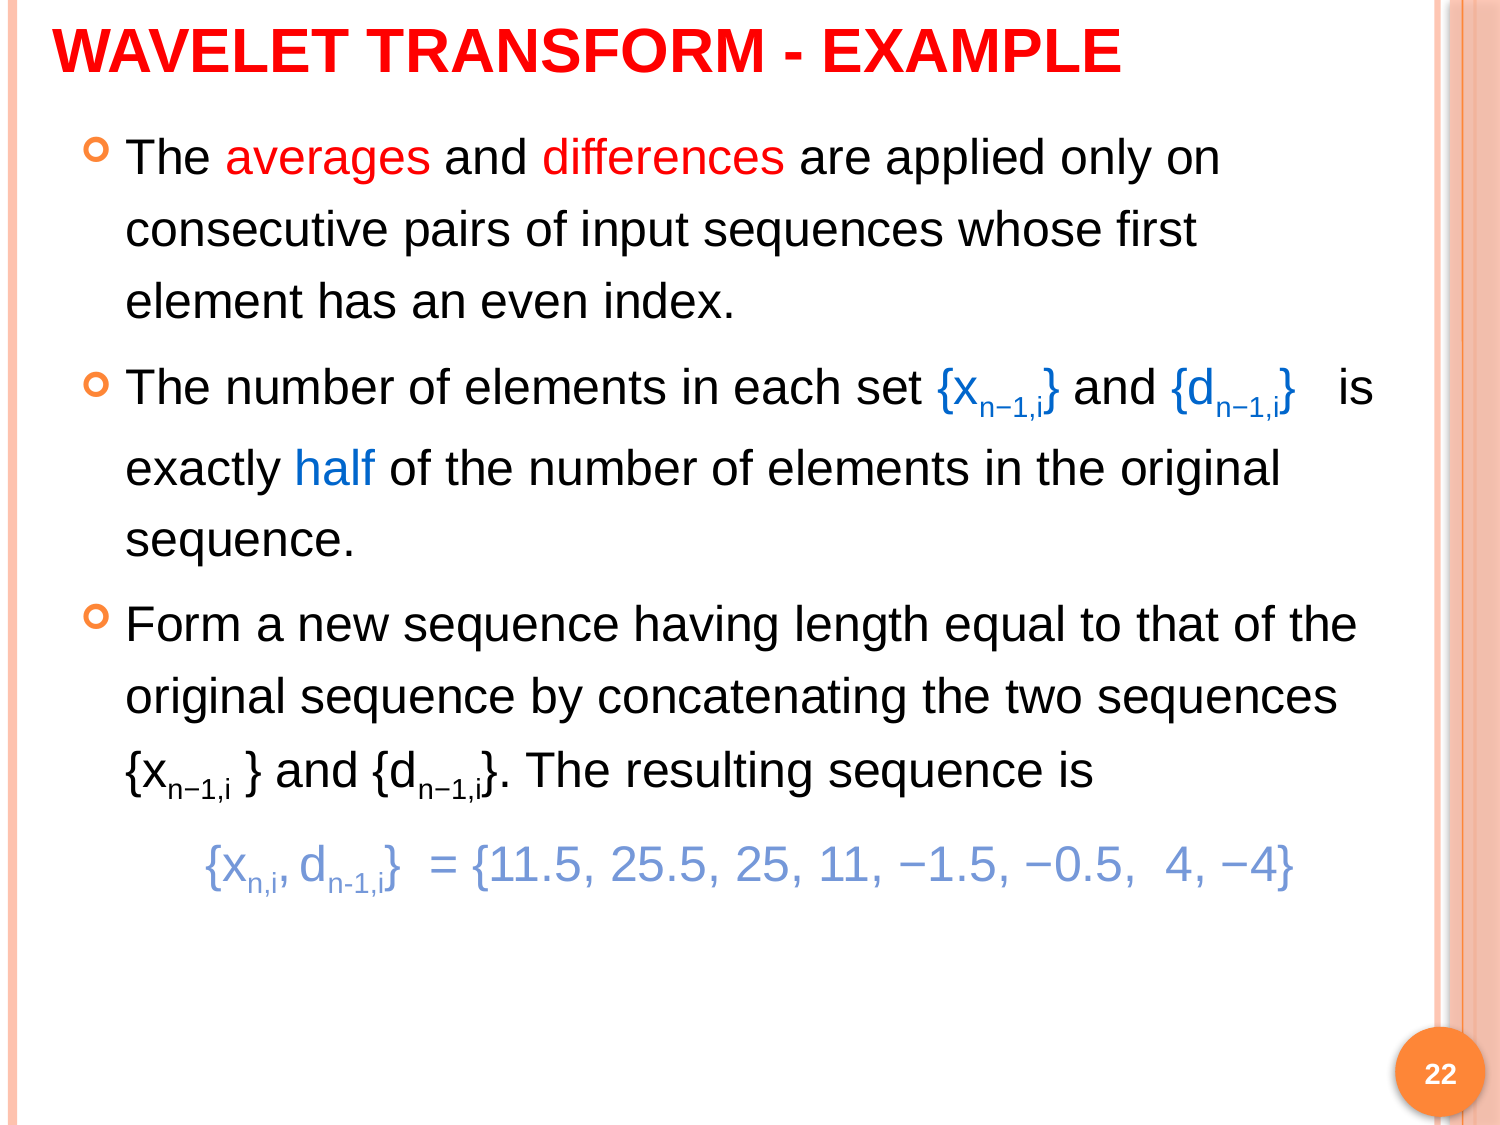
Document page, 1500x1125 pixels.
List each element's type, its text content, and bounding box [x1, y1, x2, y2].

list The averages and differences are applied only on consecutive pairs of input sequences whose first element has an even index. The number of elements in each set {xn−1,i} and {dn−1,i} is exactly half of the number of elements in the original sequence. Form a new sequence having length equal to that of the original sequence by concatenating the two sequences {xn−1,i } and {dn−1,i}. The resulting sequence is {xn,i, dn-1,i} = {11.5, 25.5, 25, 11, −1.5, −0.5, 4, −4} [65, 105, 1391, 1018]
slide_number 22 [1390, 1029, 1491, 1116]
title WAVELET TRANSFORM - EXAMPLE [37, 12, 1425, 93]
